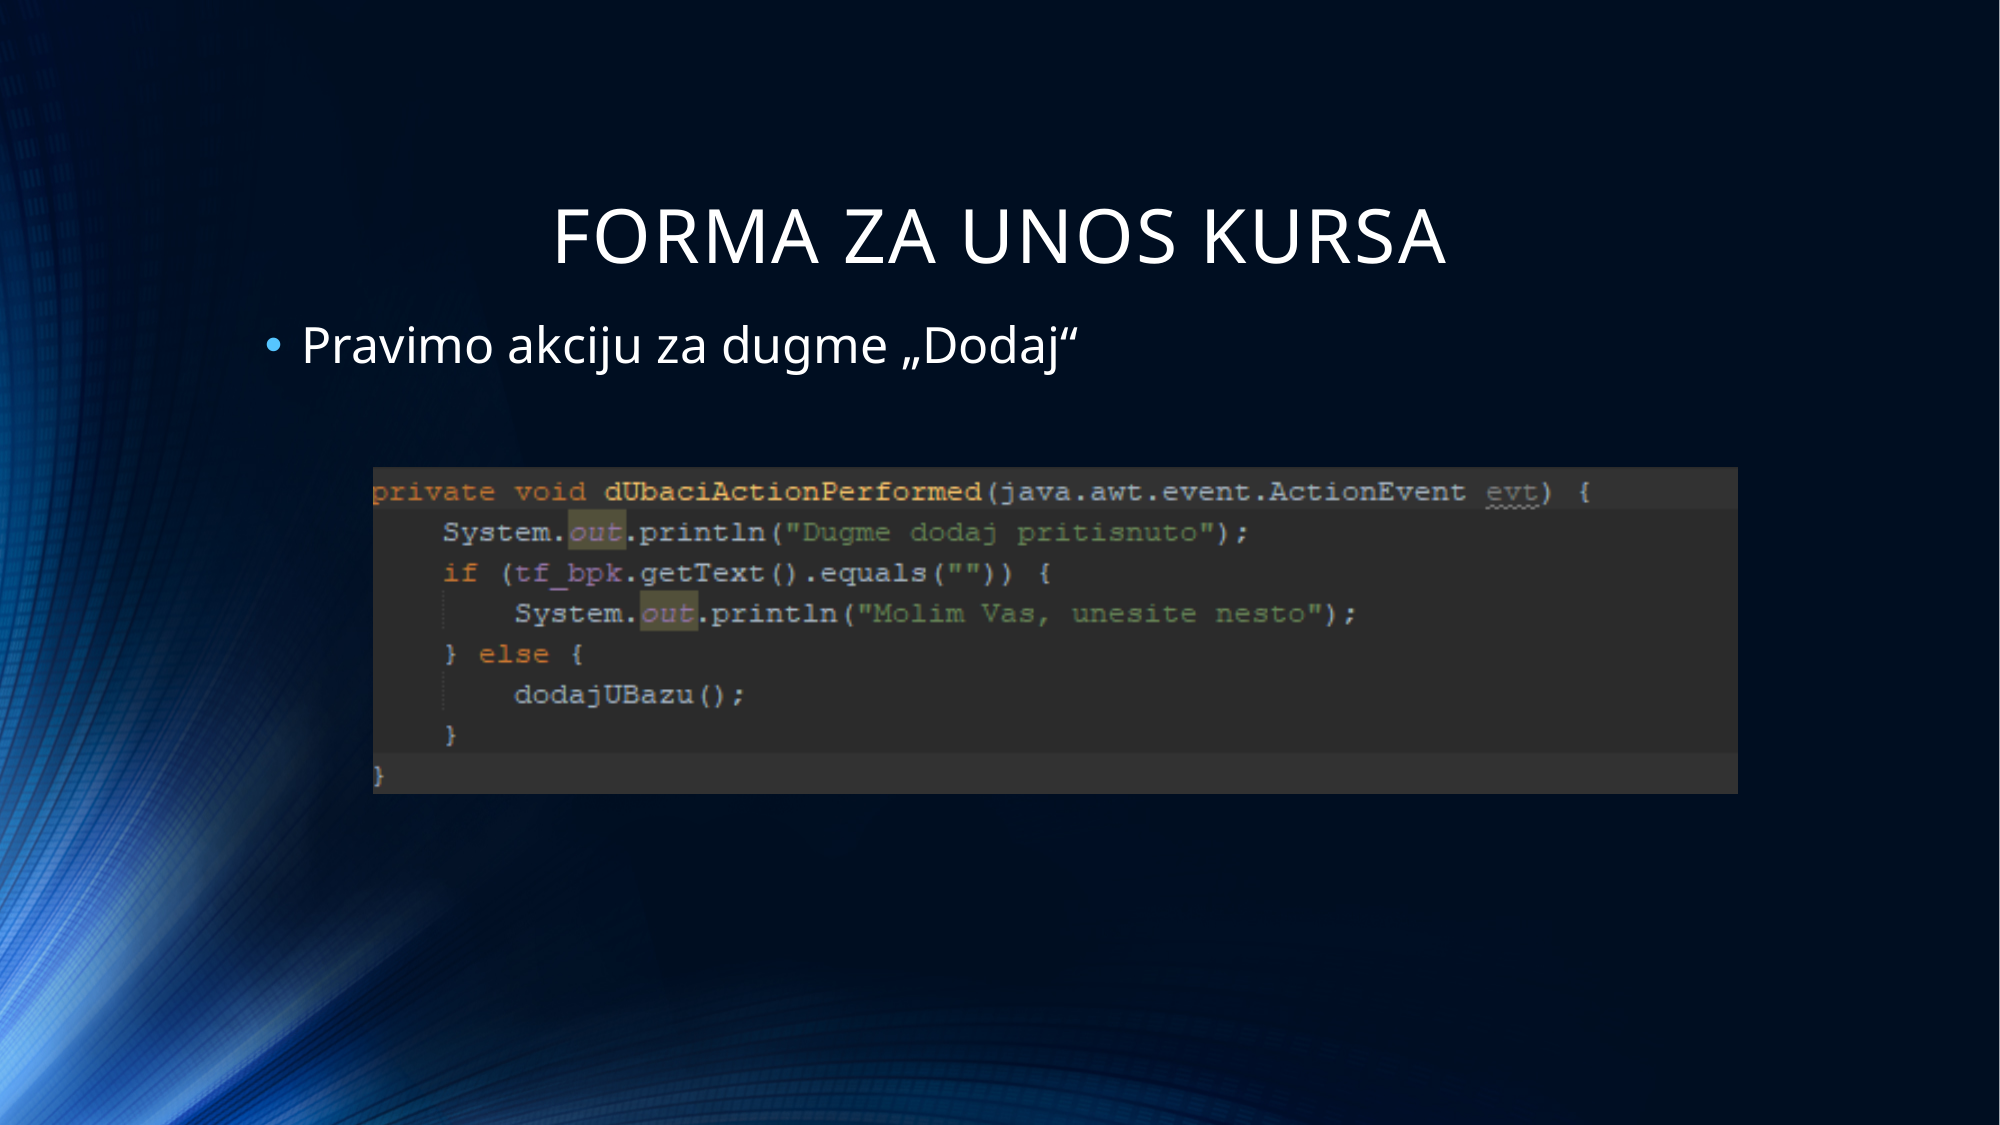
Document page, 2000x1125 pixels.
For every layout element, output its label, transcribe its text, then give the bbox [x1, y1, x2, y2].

list Pravimo akciju za dugme „Dodaj“ [249, 312, 1749, 988]
picture [0, 0, 2000, 1125]
title FORMA ZA UNOS KURSA [249, 62, 1750, 288]
